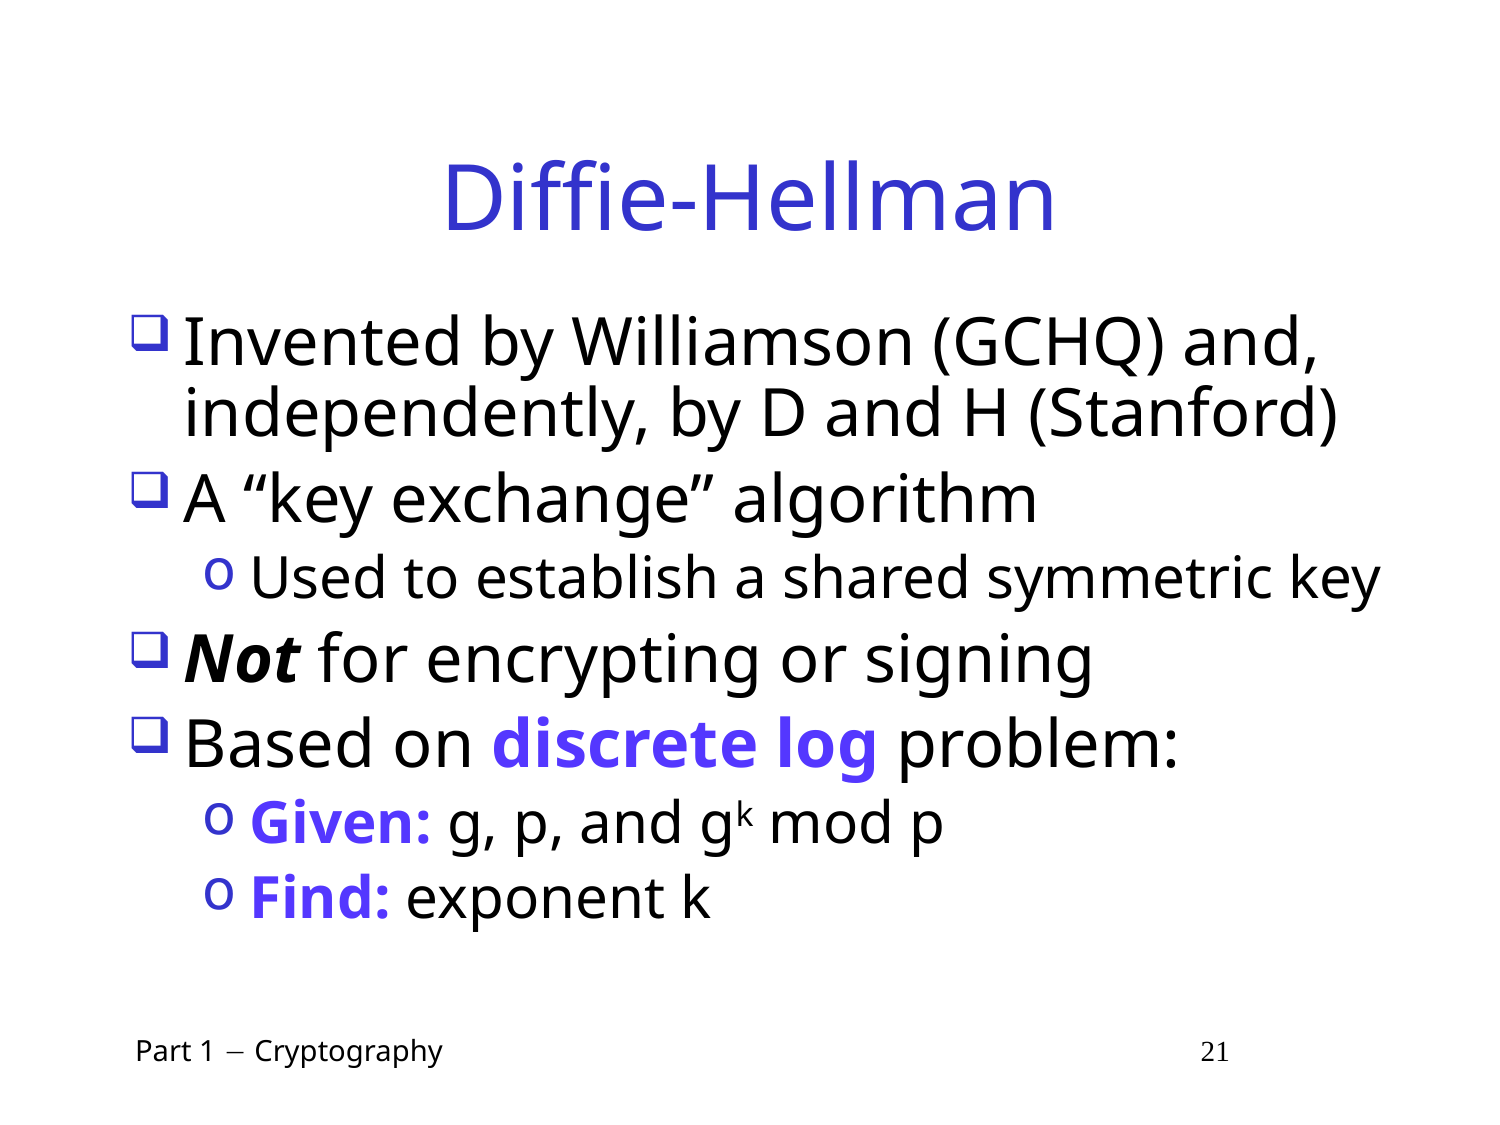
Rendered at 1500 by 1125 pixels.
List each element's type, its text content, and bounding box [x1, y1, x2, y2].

footer Part 1  Cryptography 21 [112, 1024, 1401, 1101]
list Invented by Williamson (GCHQ) and, independently, by D and H (Stanford) A “key exchange” algorithm Used to establish a shared symmetric key Not for encrypting or signing Based on discrete log problem: Given: g, p, and gk mod p Find: exponent k [112, 299, 1426, 976]
title Diffie-Hellman [112, 99, 1388, 288]
